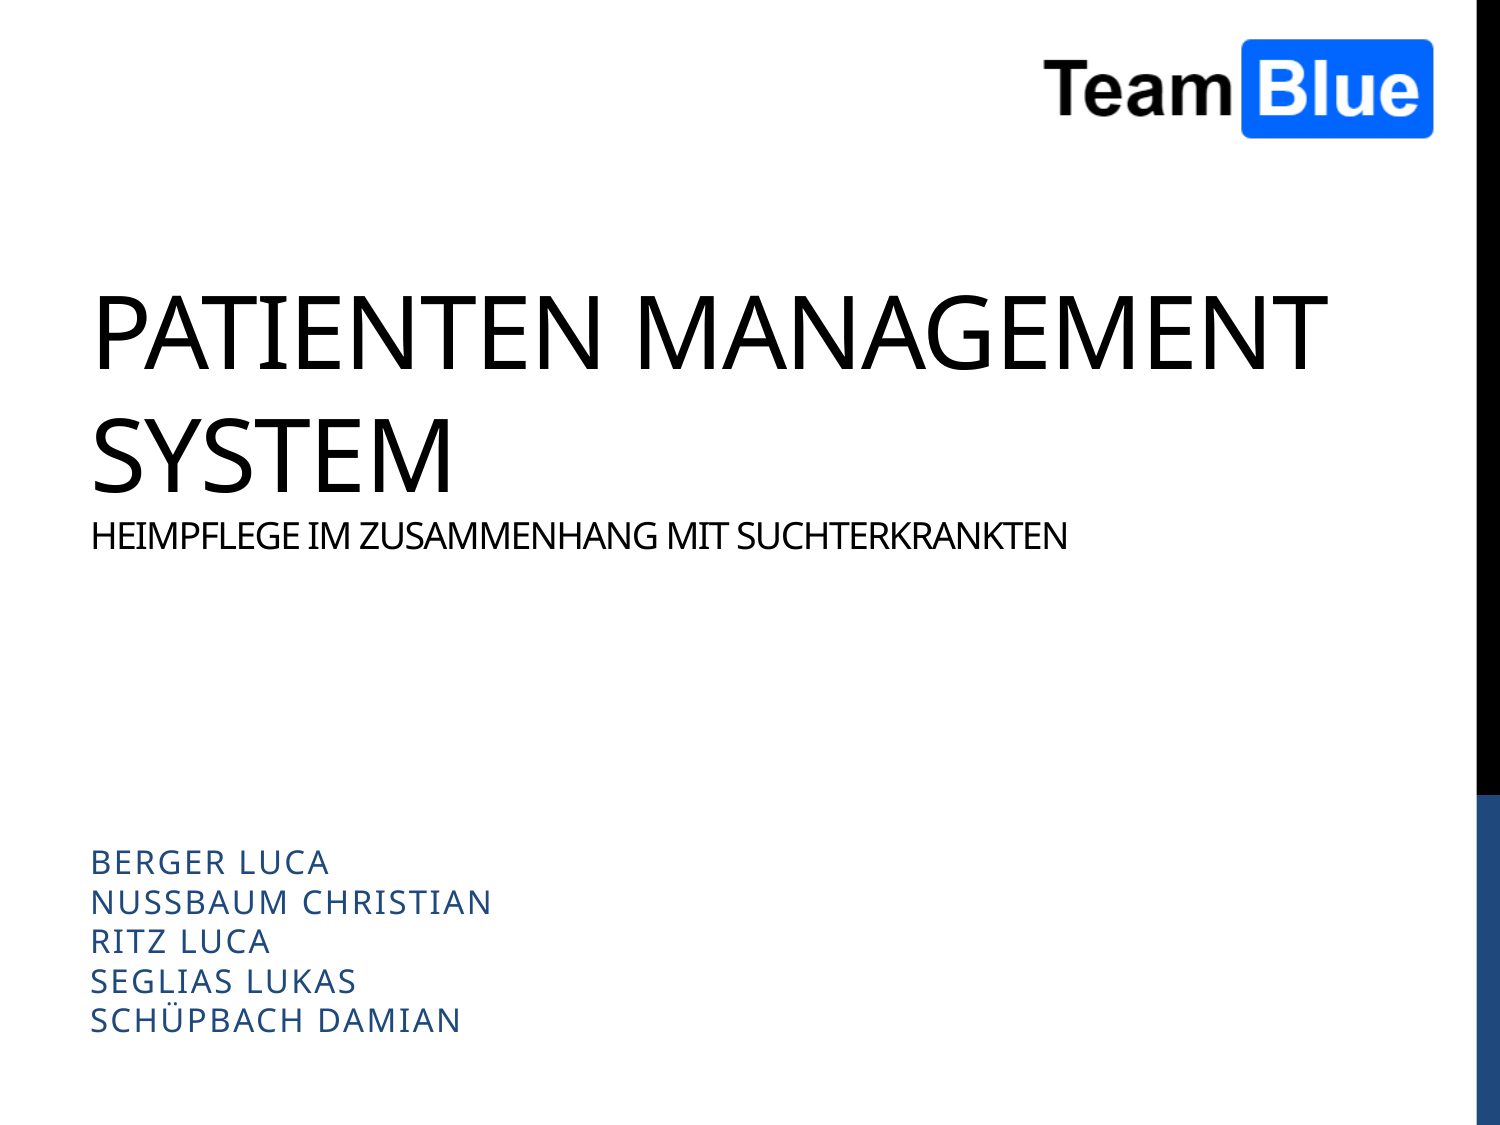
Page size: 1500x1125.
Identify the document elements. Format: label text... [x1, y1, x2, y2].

title Patienten Management System Heimpflege im Zusammenhang mit Suchterkrankten [75, 37, 1350, 788]
subtitle Berger Luca NussBaum Christian Ritz LucA Seglias Lukas Schüpbach Damian [75, 834, 1200, 1047]
picture [1009, 18, 1460, 159]
